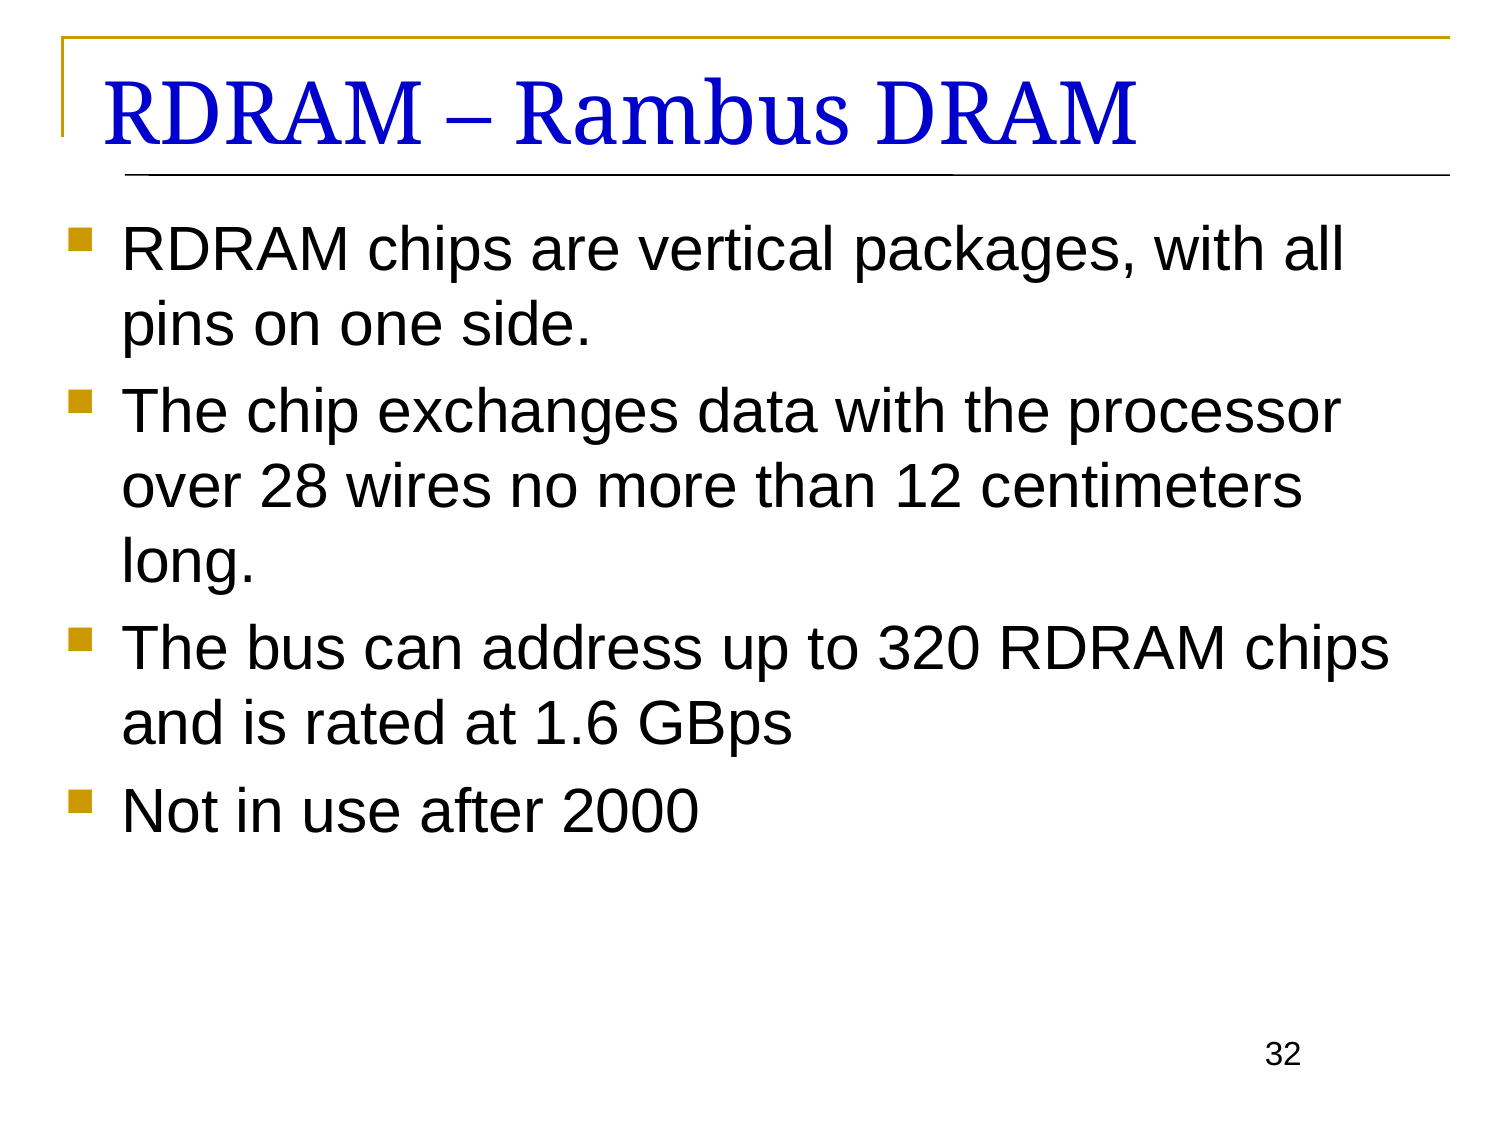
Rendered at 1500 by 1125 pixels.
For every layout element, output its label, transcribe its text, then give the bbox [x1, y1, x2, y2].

list RDRAM chips are vertical packages, with all pins on one side. The chip exchanges data with the processor over 28 wires no more than 12 centimeters long. The bus can address up to 320 RDRAM chips and is rated at 1.6 GBps Not in use after 2000 [49, 199, 1451, 994]
title RDRAM – Rambus DRAM [87, 49, 1451, 188]
slide_number 32 [1250, 1025, 1350, 1100]
